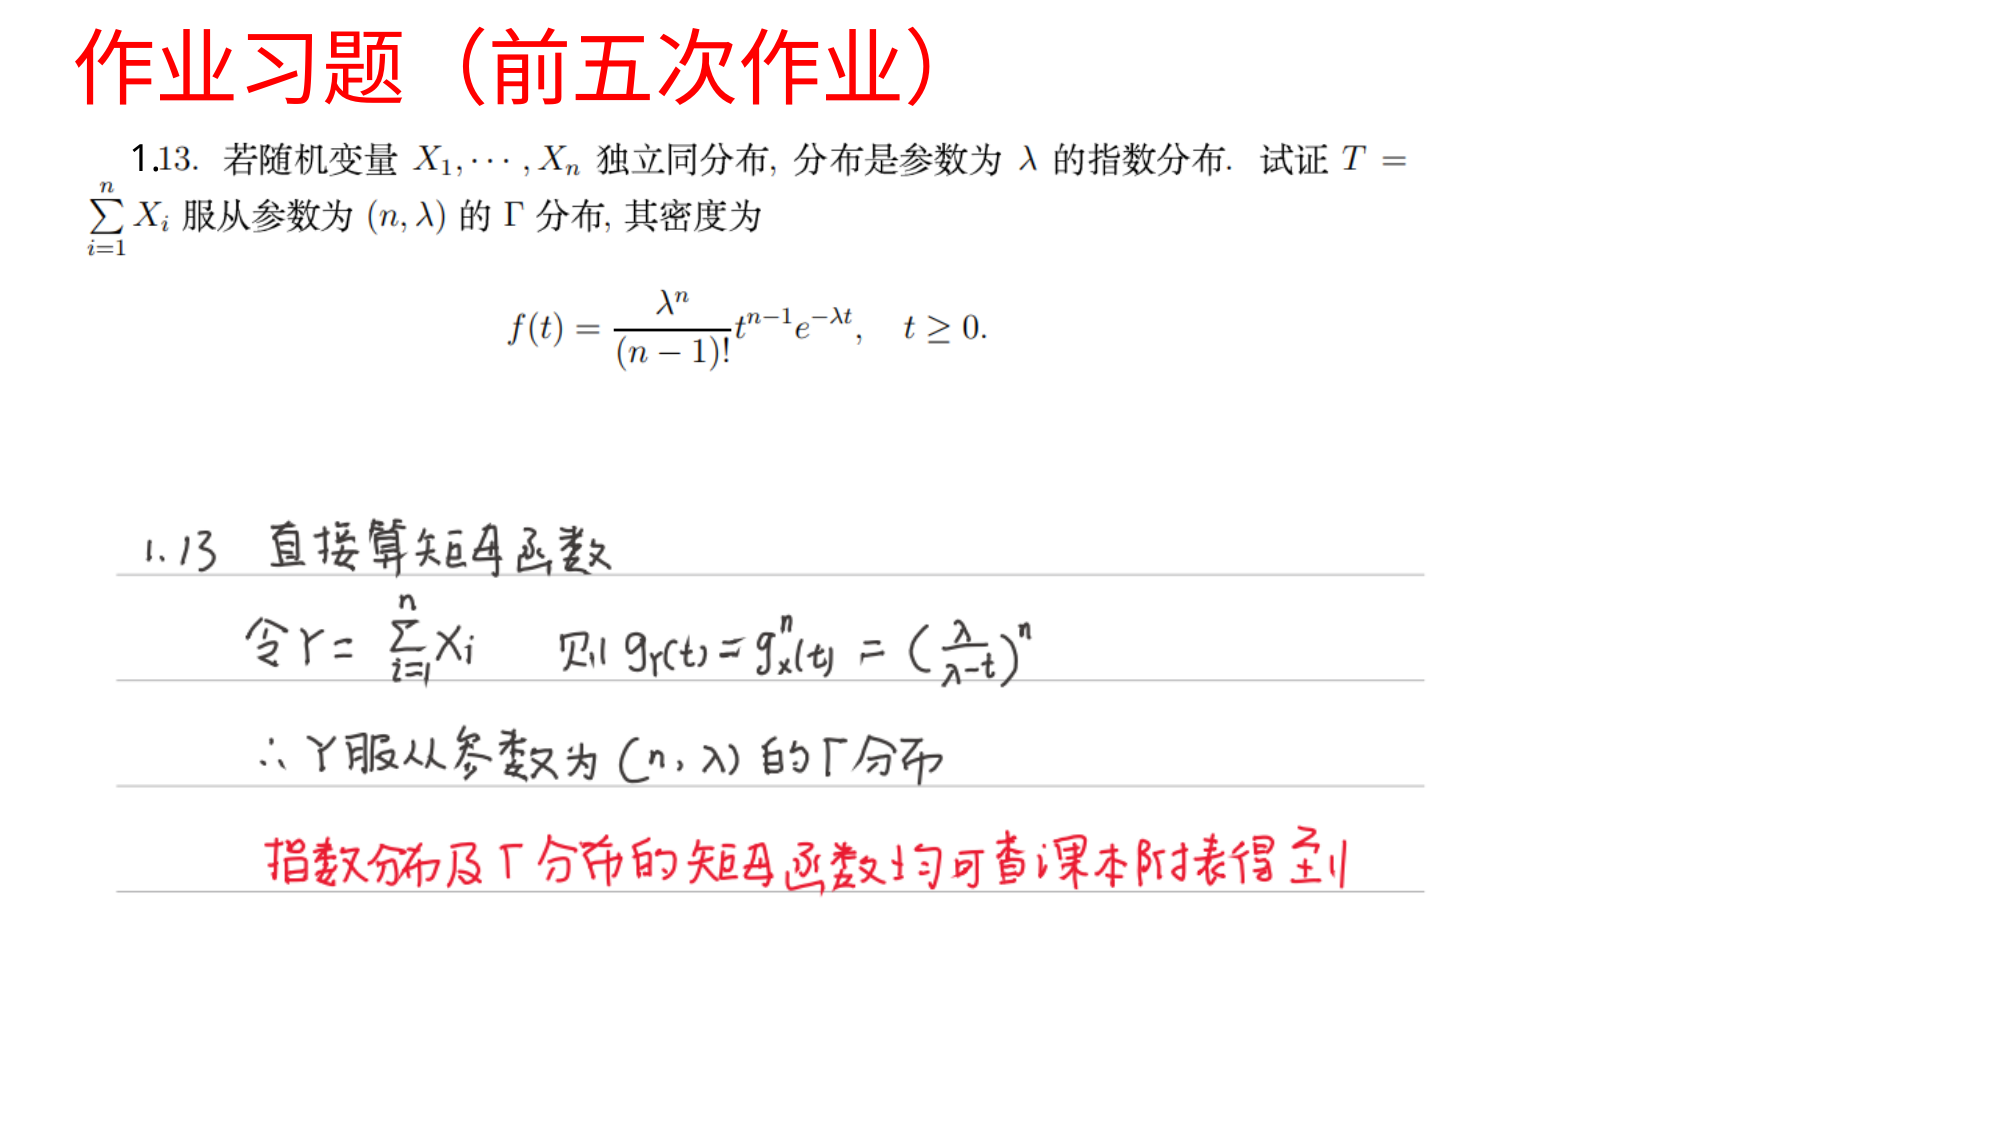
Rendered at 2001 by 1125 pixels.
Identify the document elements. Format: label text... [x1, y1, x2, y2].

picture [76, 123, 1447, 389]
text_box 作业习题（前五次作业） [57, 8, 1004, 123]
picture [99, 498, 1448, 899]
